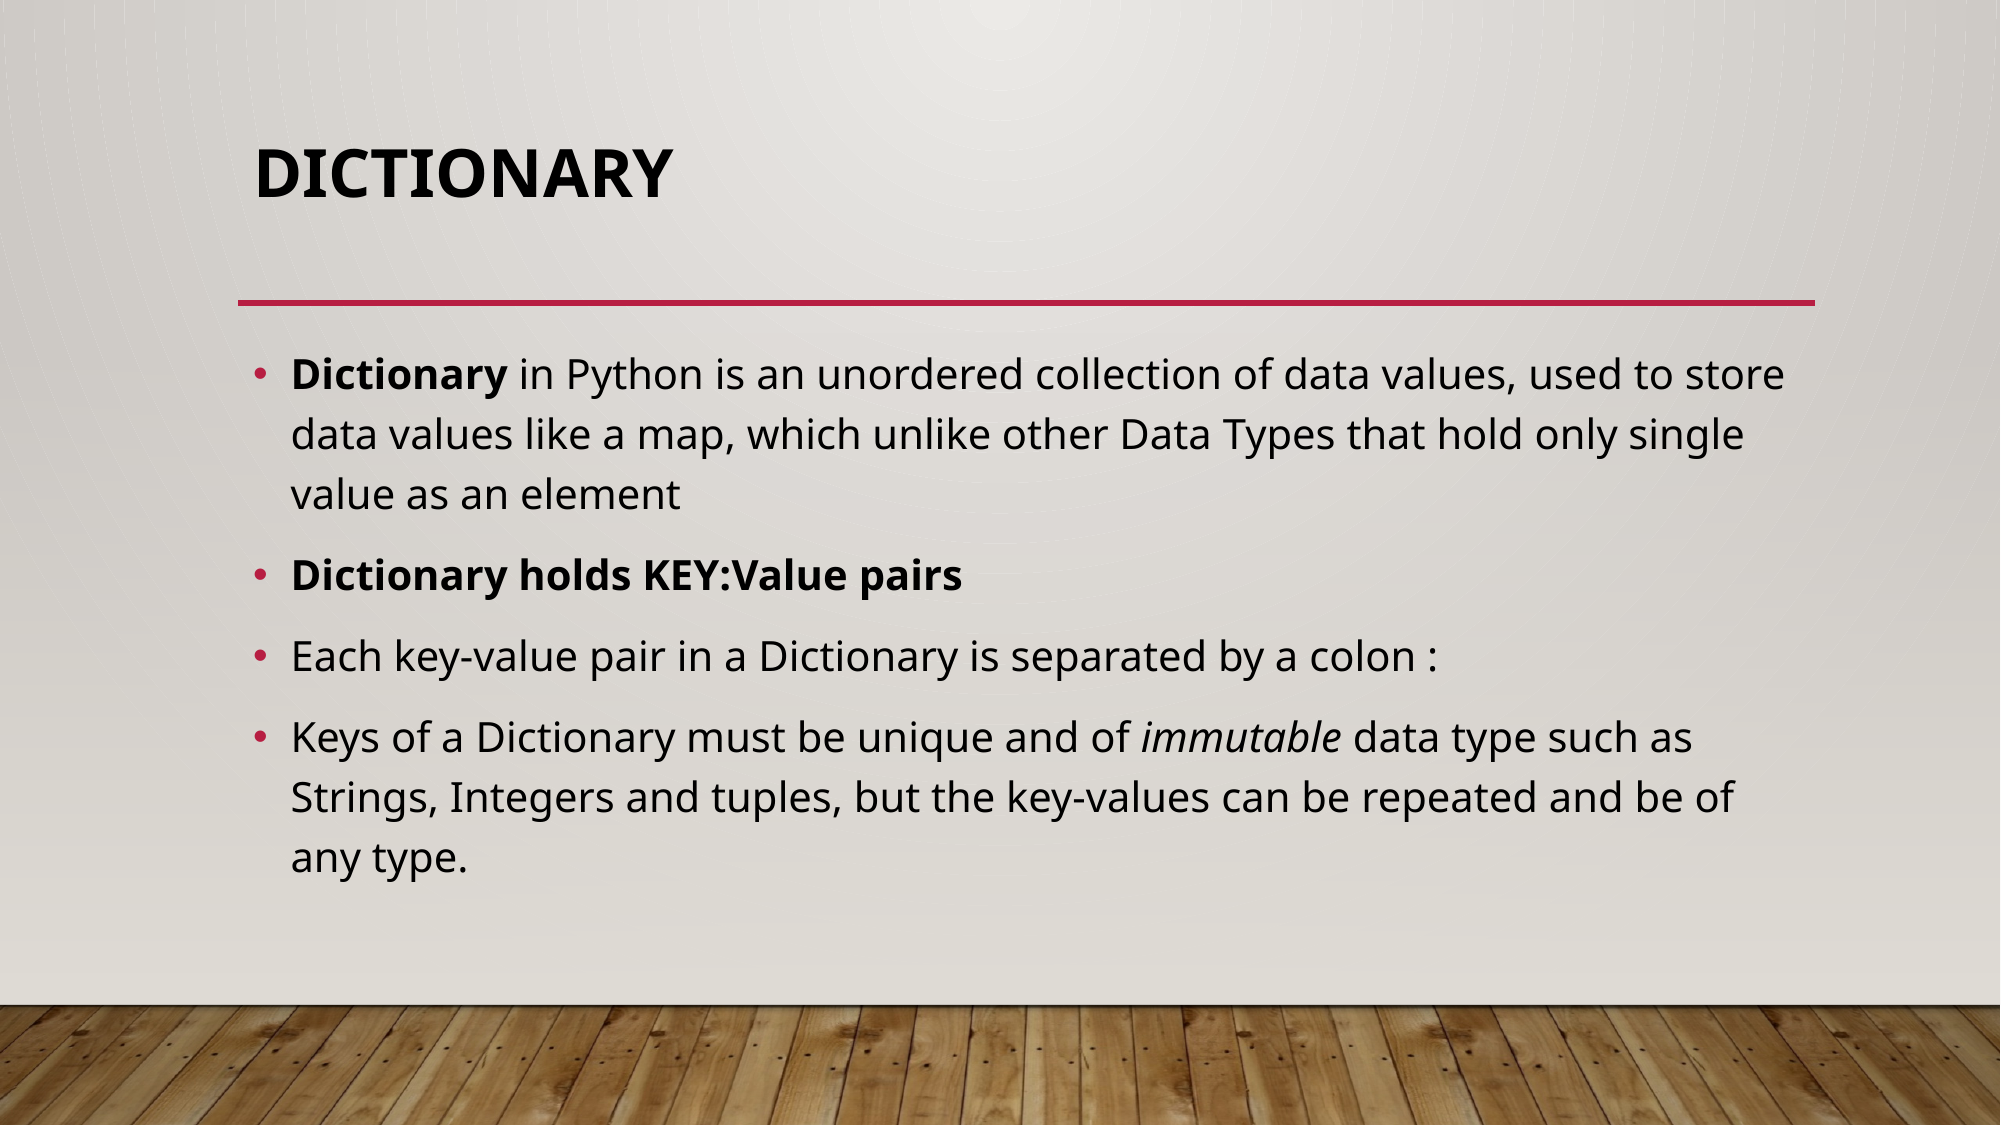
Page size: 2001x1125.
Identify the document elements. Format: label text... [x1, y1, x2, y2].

list Dictionary in Python is an unordered collection of data values, used to store data values like a map, which unlike other Data Types that hold only single value as an element Dictionary holds KEY:Value pairs Each key-value pair in a Dictionary is separated by a colon : Keys of a Dictionary must be unique and of immutable data type such as Strings, Integers and tuples, but the key-values can be repeated and be of any type. [238, 330, 1814, 897]
picture [0, 1005, 2000, 1125]
title Dictionary [238, 131, 1814, 305]
